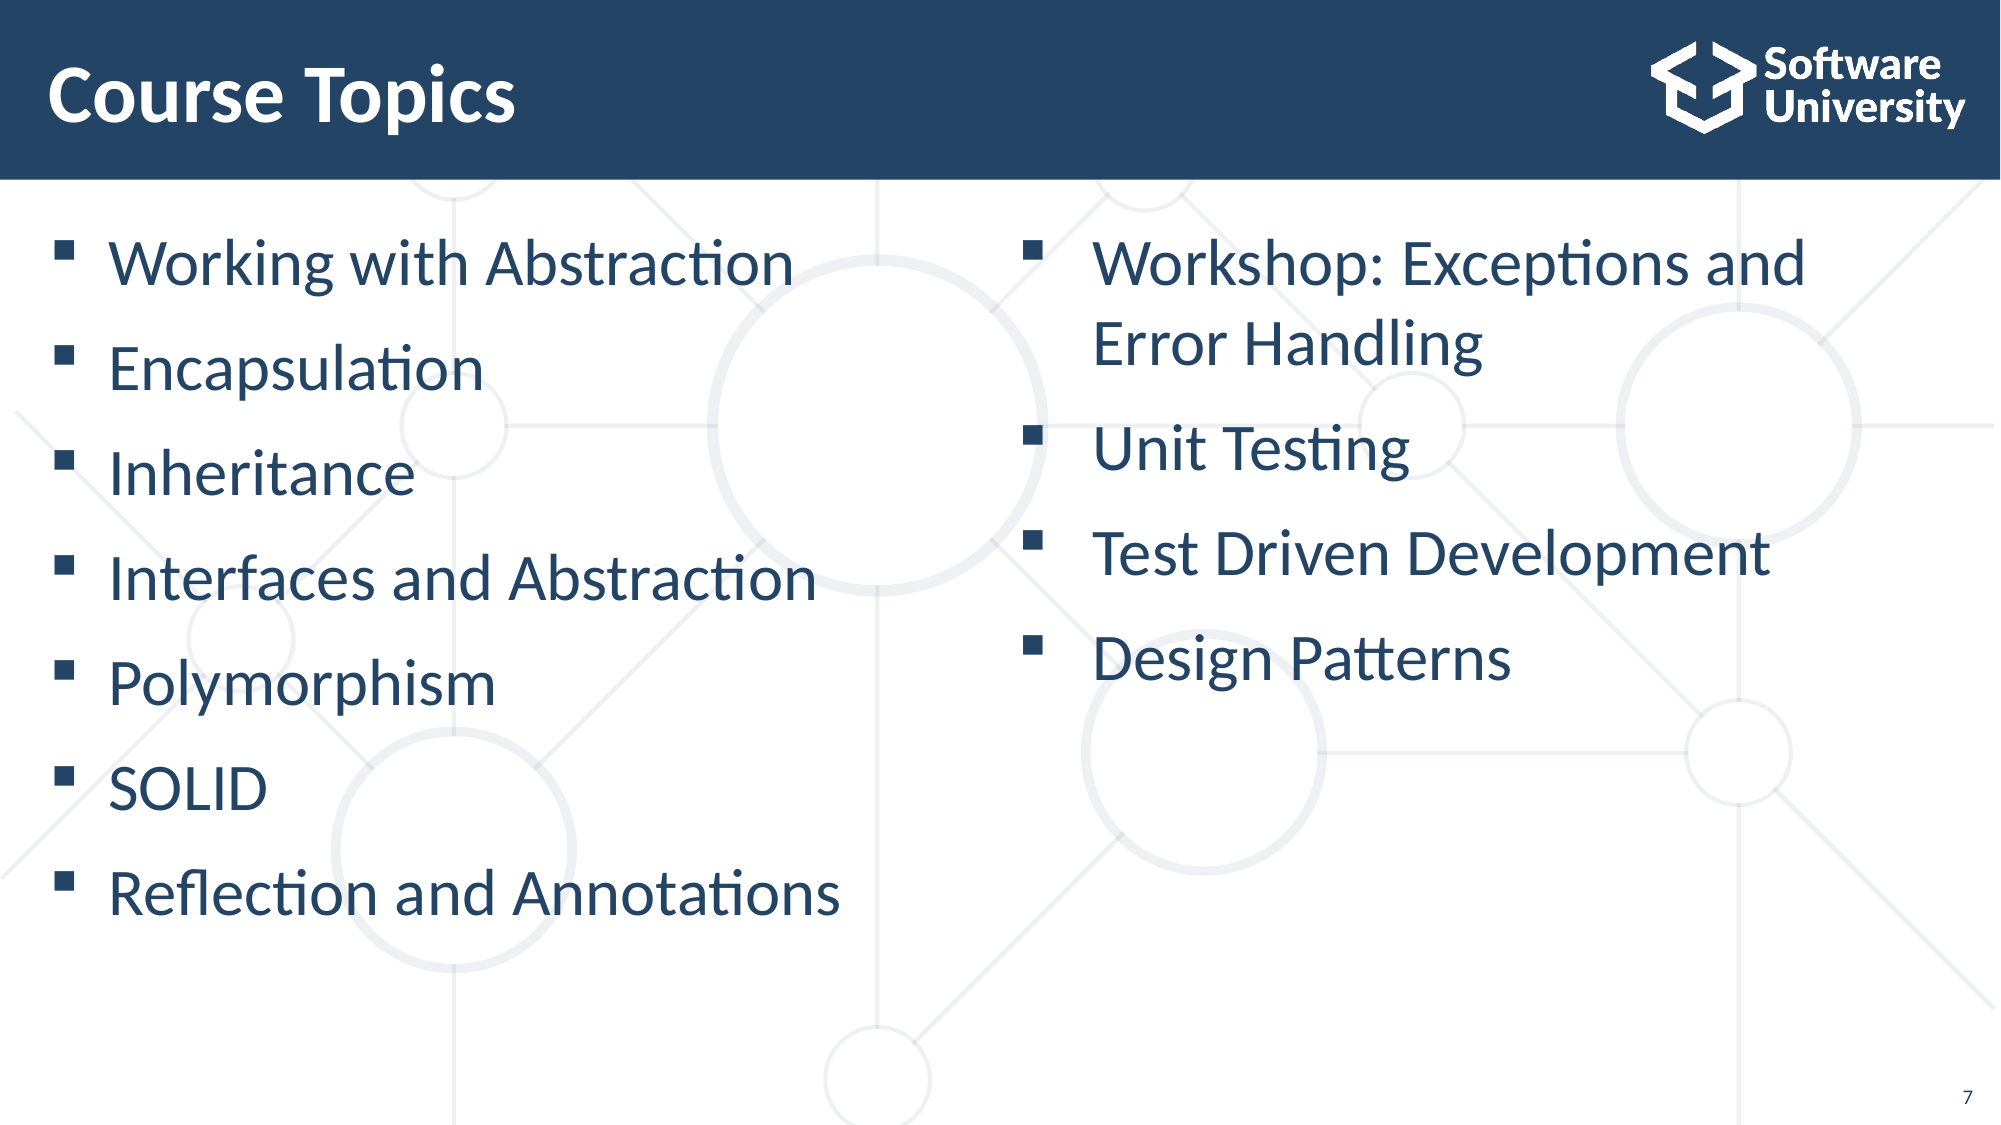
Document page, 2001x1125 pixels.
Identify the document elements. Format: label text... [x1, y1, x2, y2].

title Course Topics [31, 16, 1625, 162]
picture [1651, 41, 1966, 134]
text_box Workshop: Exceptions and Error Handling Unit Testing Test Driven Development Design Patterns [999, 212, 1969, 1100]
list Working with Abstraction Encapsulation Inheritance Interfaces and Abstraction Polymorphism SOLID Reflection and Annotations [31, 212, 1000, 1101]
slide_number 7 [1927, 1067, 1989, 1117]
